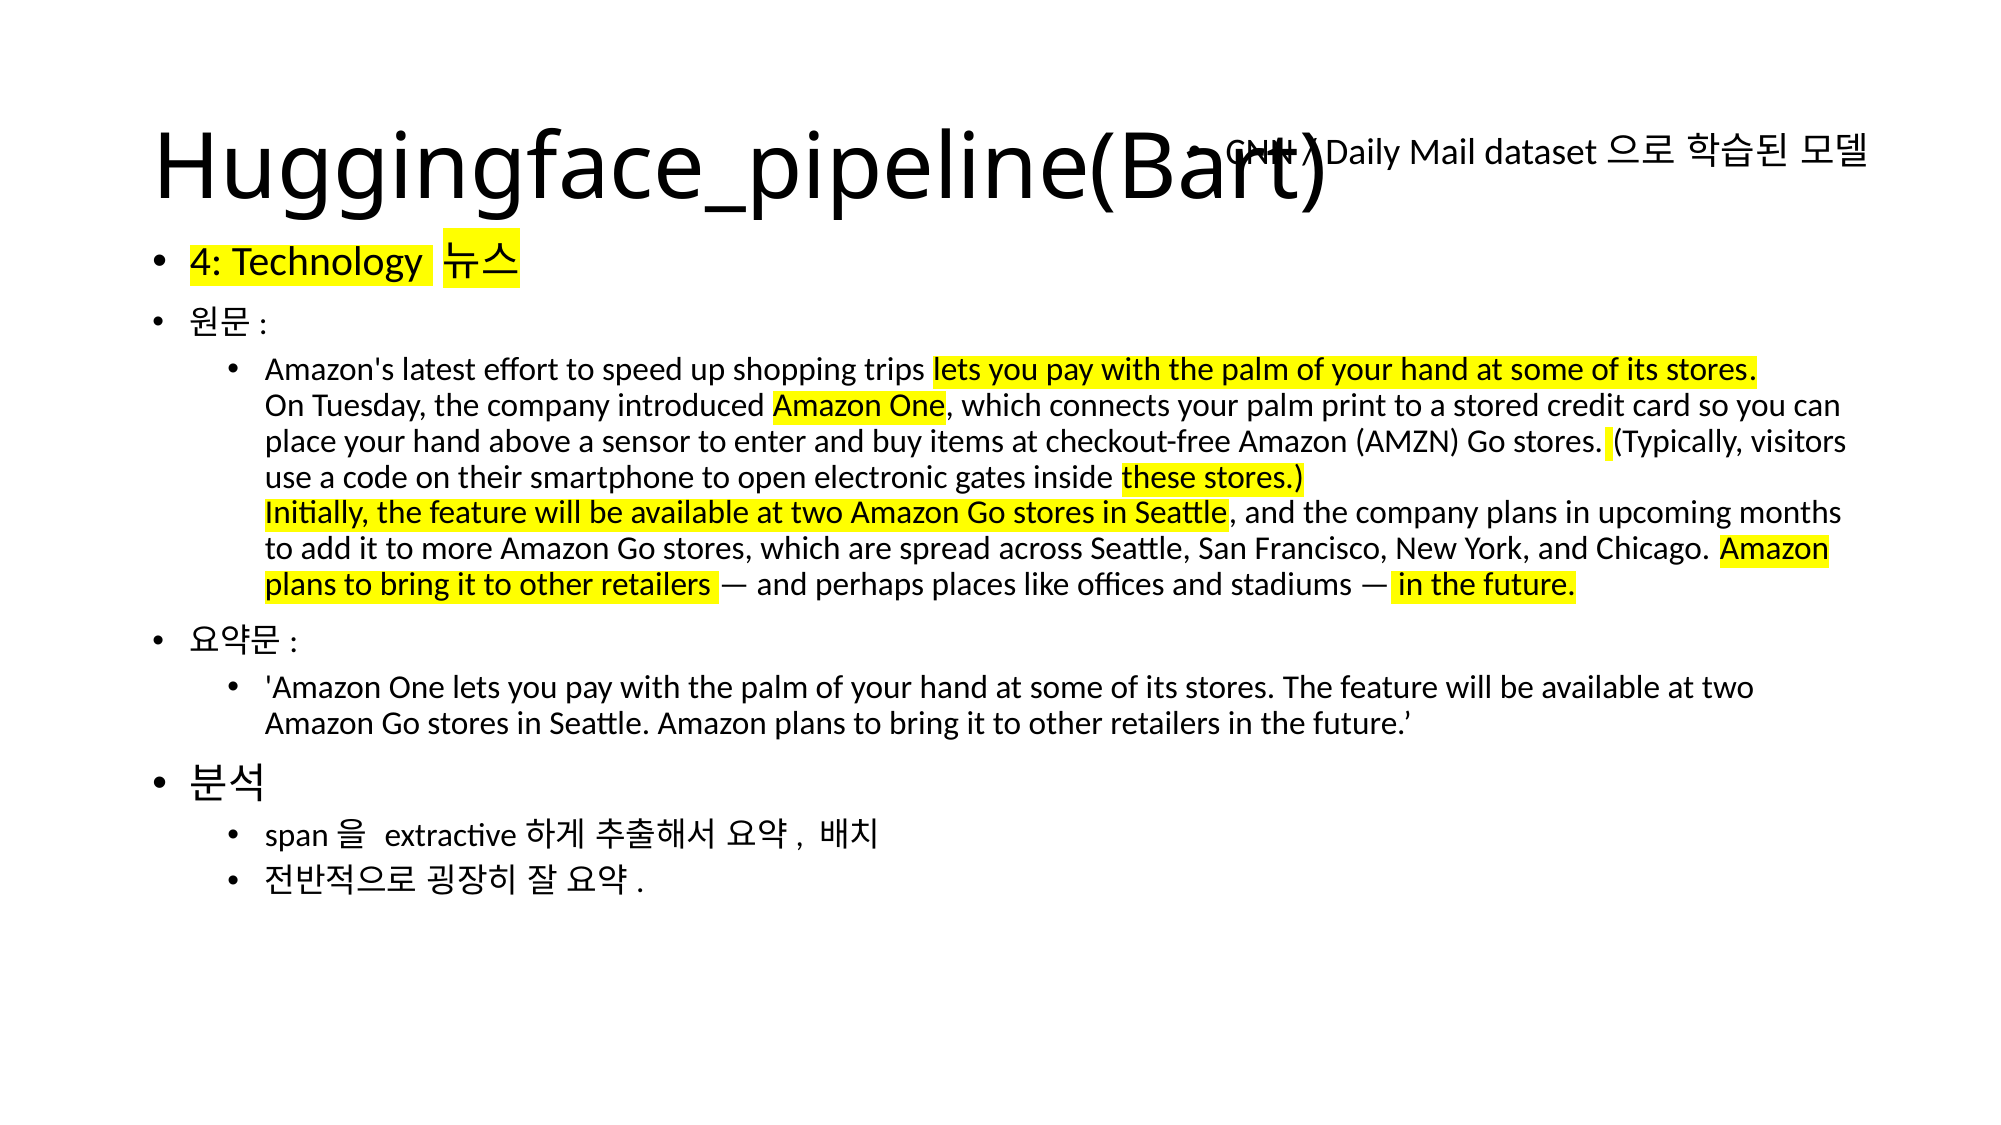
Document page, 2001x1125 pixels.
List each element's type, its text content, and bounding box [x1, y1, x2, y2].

text_box 4: Technology 뉴스 원문: Amazon's latest effort to speed up shopping trips lets you pay with the palm of your hand at some of its stores. On Tuesday, the company introduced Amazon One, which connects your palm print to a stored credit card so you can place your hand above a sensor to enter and buy items at checkout-free Amazon (AMZN) Go stores. (Typically, visitors use a code on their smartphone to open electronic gates inside these stores.) Initially, the feature will be available at two Amazon Go stores in Seattle, and the company plans in upcoming months to add it to more Amazon Go stores, which are spread across Seattle, San Francisco, New York, and Chicago. Amazon plans to bring it to other retailers — and perhaps places like offices and stadiums — in the future. 요약문: 'Amazon One lets you pay with the palm of your hand at some of its stores. The feature will be available at two Amazon Go stores in Seattle. Amazon plans to bring it to other retailers in the future.’ 분석 span을 extractive하게 추출해서 요약, 배치 전반적으로 굉장히 잘 요약. [137, 232, 1863, 1085]
title Huggingface_pipeline(Bart) [137, 59, 1863, 232]
list CNN / Daily Mail dataset으로 학습된 모델 [1173, 124, 1988, 213]
